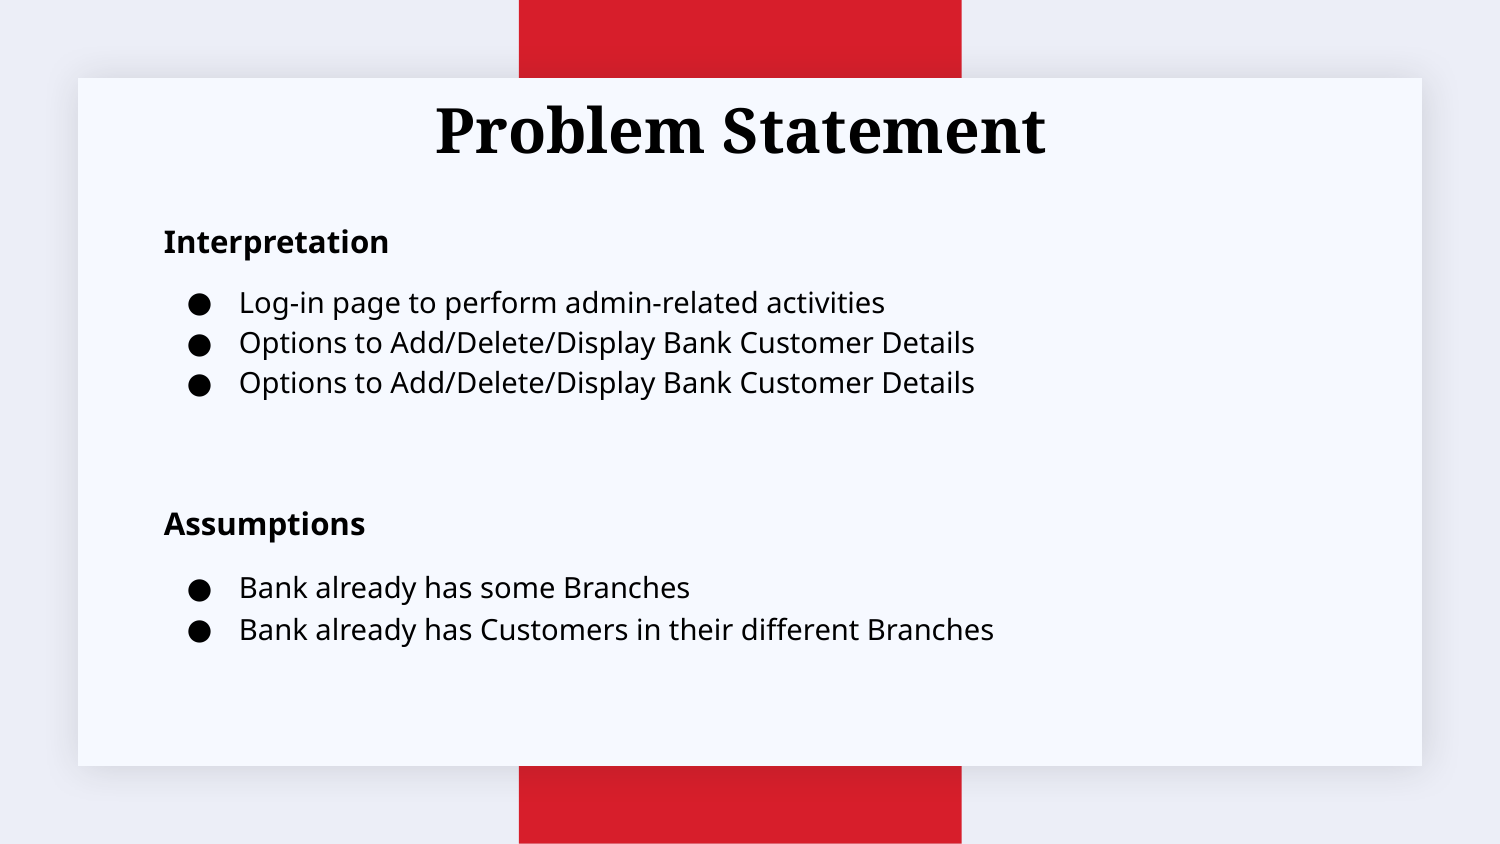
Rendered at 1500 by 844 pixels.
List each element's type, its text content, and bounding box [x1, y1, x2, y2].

text_box Problem Statement [77, 78, 1422, 188]
subtitle Interpretation Log-in page to perform admin-related activities Options to Add/Delete/Display Bank Customer Details Options to Add/Delete/Display Bank Customer Details Assumptions Bank already has some Branches Bank already has Customers in their different Branches [152, 217, 1297, 777]
